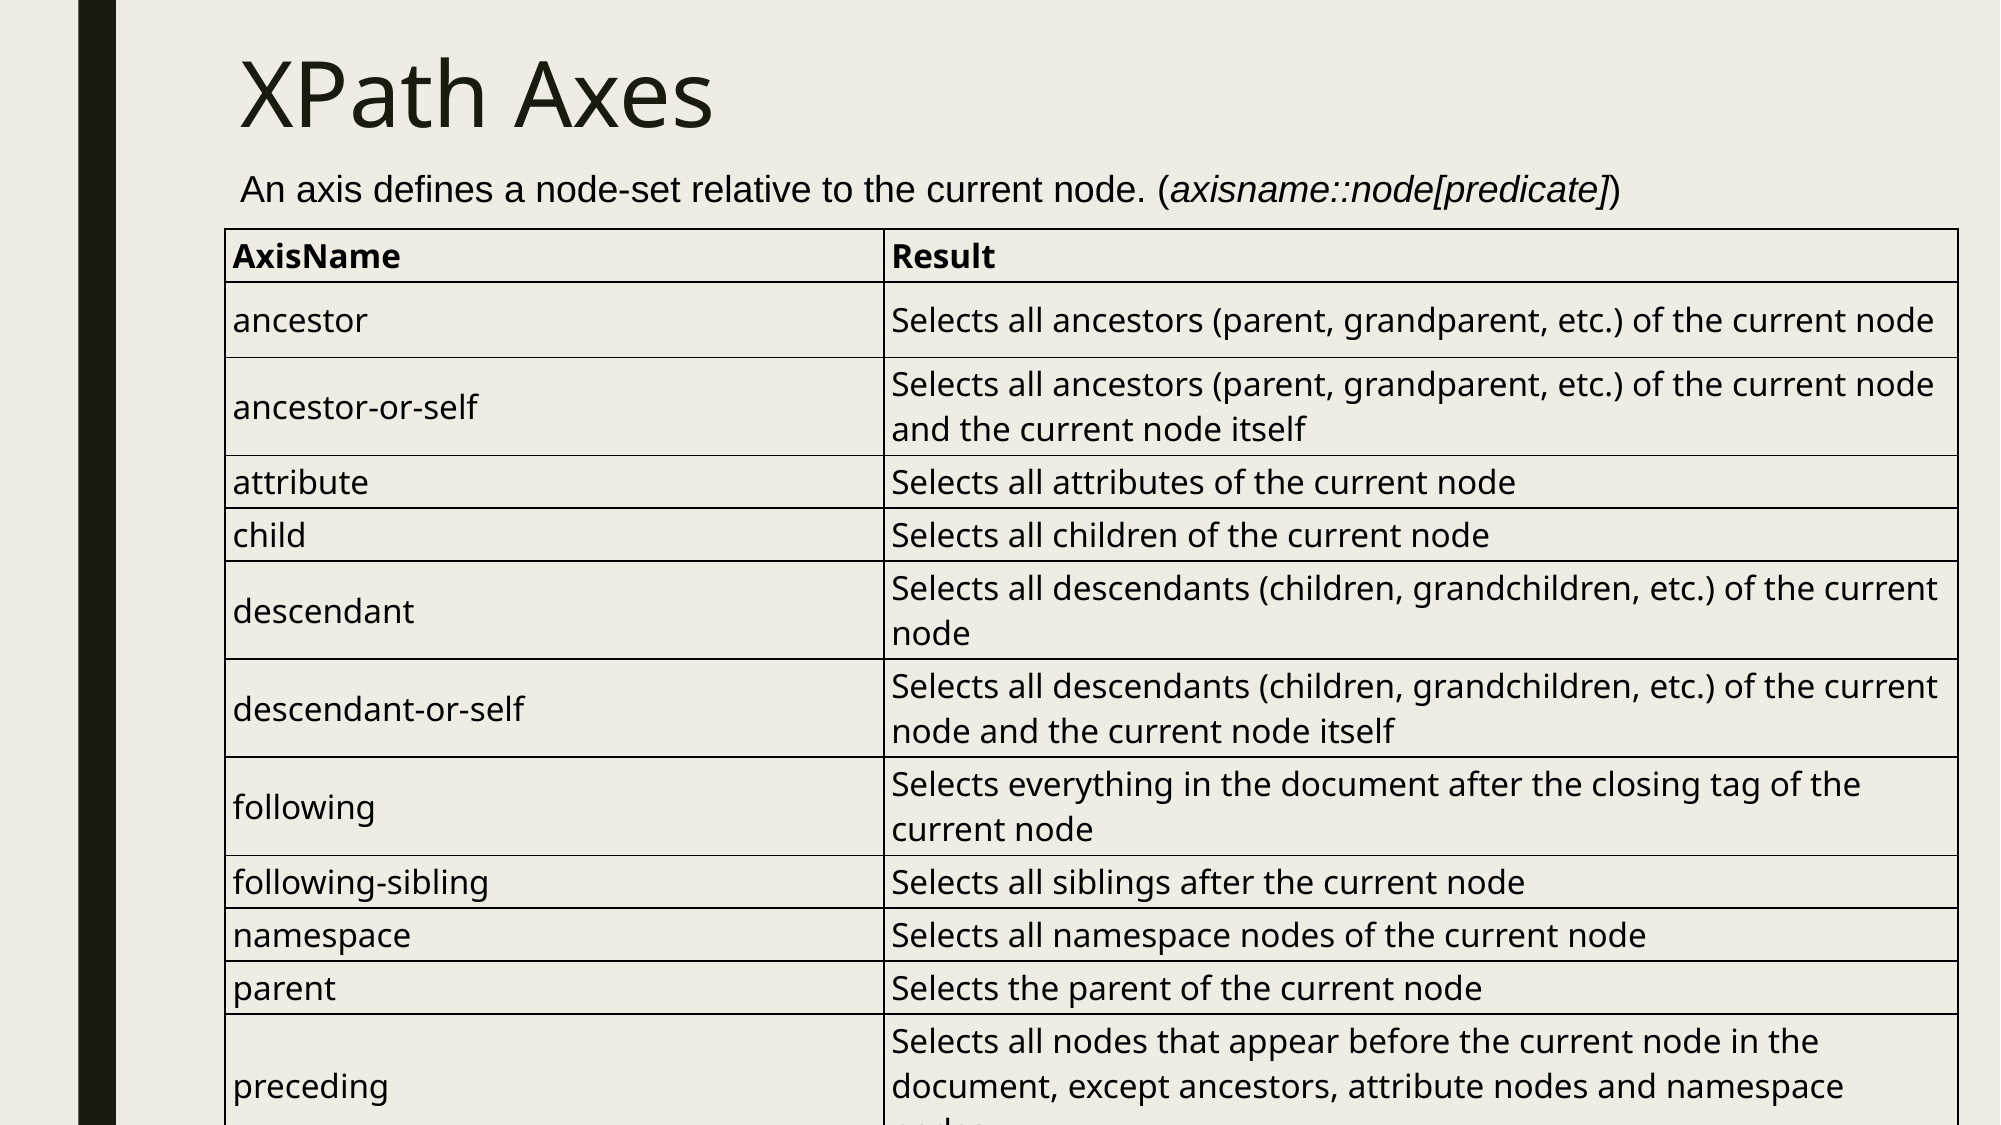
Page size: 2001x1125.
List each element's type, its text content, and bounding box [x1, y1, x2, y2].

table_cell Selects the parent of the current node [885, 962, 1957, 1013]
table_cell Selects everything in the document after the closing tag of the current node [885, 758, 1957, 855]
table_cell Selects all namespace nodes of the current node [885, 909, 1957, 960]
table_cell Selects all ancestors (parent, grandparent, etc.) of the current node and the current node itself [885, 358, 1957, 455]
table_cell following [226, 758, 883, 855]
table_cell Selects all attributes of the current node [885, 456, 1957, 507]
table_cell Selects all children of the current node [885, 509, 1957, 560]
title XPath Axes [225, 41, 1800, 228]
table_cell preceding [226, 1015, 883, 1125]
table_cell following-sibling [226, 856, 883, 907]
table_cell Selects all descendants (children, grandchildren, etc.) of the current node and the current node itself [885, 660, 1957, 756]
table_cell Selects all nodes that appear before the current node in the document, except ancestors, attribute nodes and namespace nodes [885, 1015, 1957, 1125]
table_cell ancestor-or-self [226, 358, 883, 455]
table_cell attribute [226, 456, 883, 507]
text_box An axis defines a node-set relative to the current node. (axisname::node[predicate]) [225, 157, 1743, 218]
table_header Result [885, 230, 1957, 281]
table_cell Selects all siblings after the current node [885, 856, 1957, 907]
table_header AxisName [226, 230, 883, 281]
table_cell child [226, 509, 883, 560]
table_cell Selects all ancestors (parent, grandparent, etc.) of the current node [885, 283, 1957, 357]
table_cell Selects all descendants (children, grandchildren, etc.) of the current node [885, 562, 1957, 658]
table_cell descendant-or-self [226, 660, 883, 756]
table_cell descendant [226, 562, 883, 658]
table_cell namespace [226, 909, 883, 960]
table_cell parent [226, 962, 883, 1013]
table_cell ancestor [226, 283, 883, 357]
